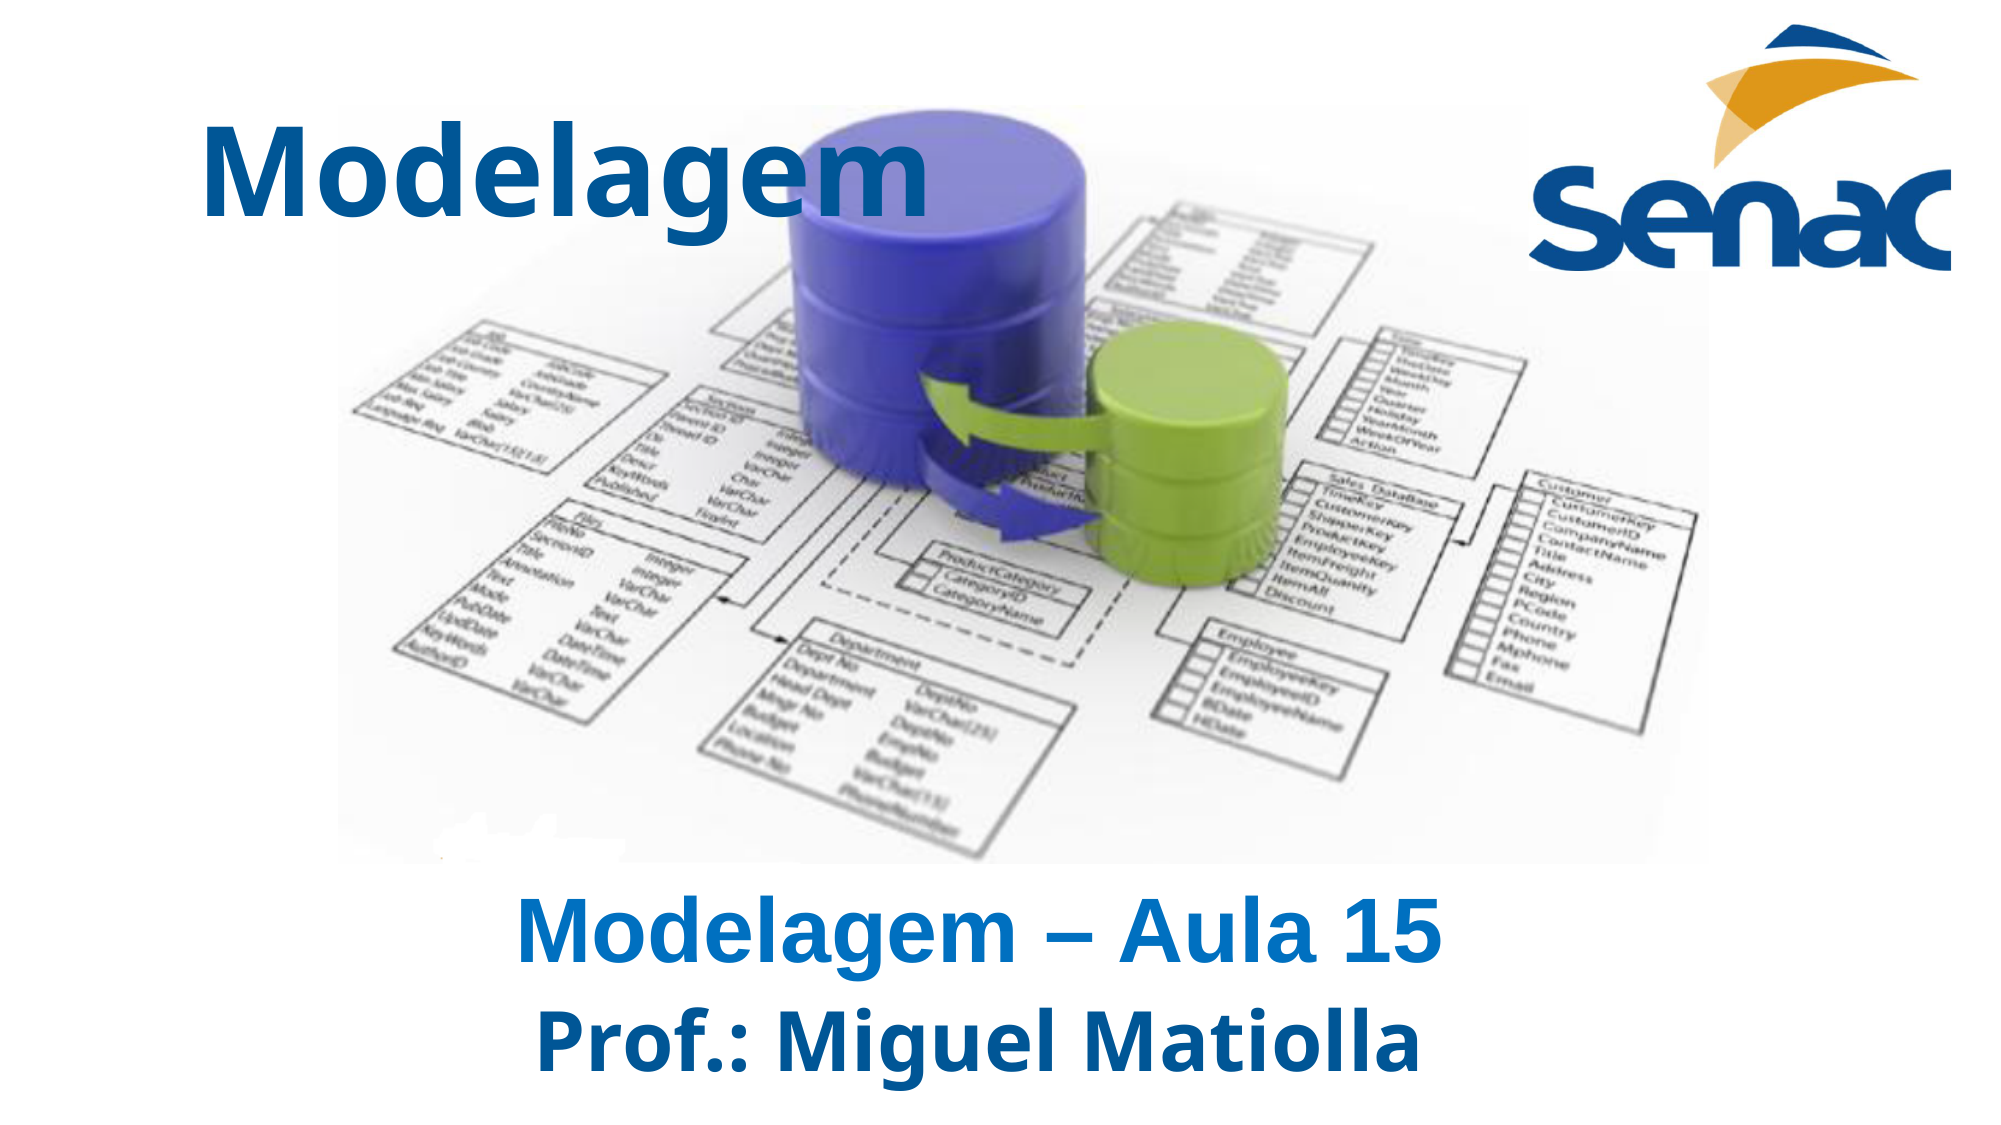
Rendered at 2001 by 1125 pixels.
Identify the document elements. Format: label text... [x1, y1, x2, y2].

text_box Prof.: Miguel Matiolla [471, 981, 1487, 1099]
text_box Modelagem [181, 84, 1386, 250]
text_box Modelagem – Aula 15 [134, 862, 1827, 981]
picture [338, 23, 1952, 864]
